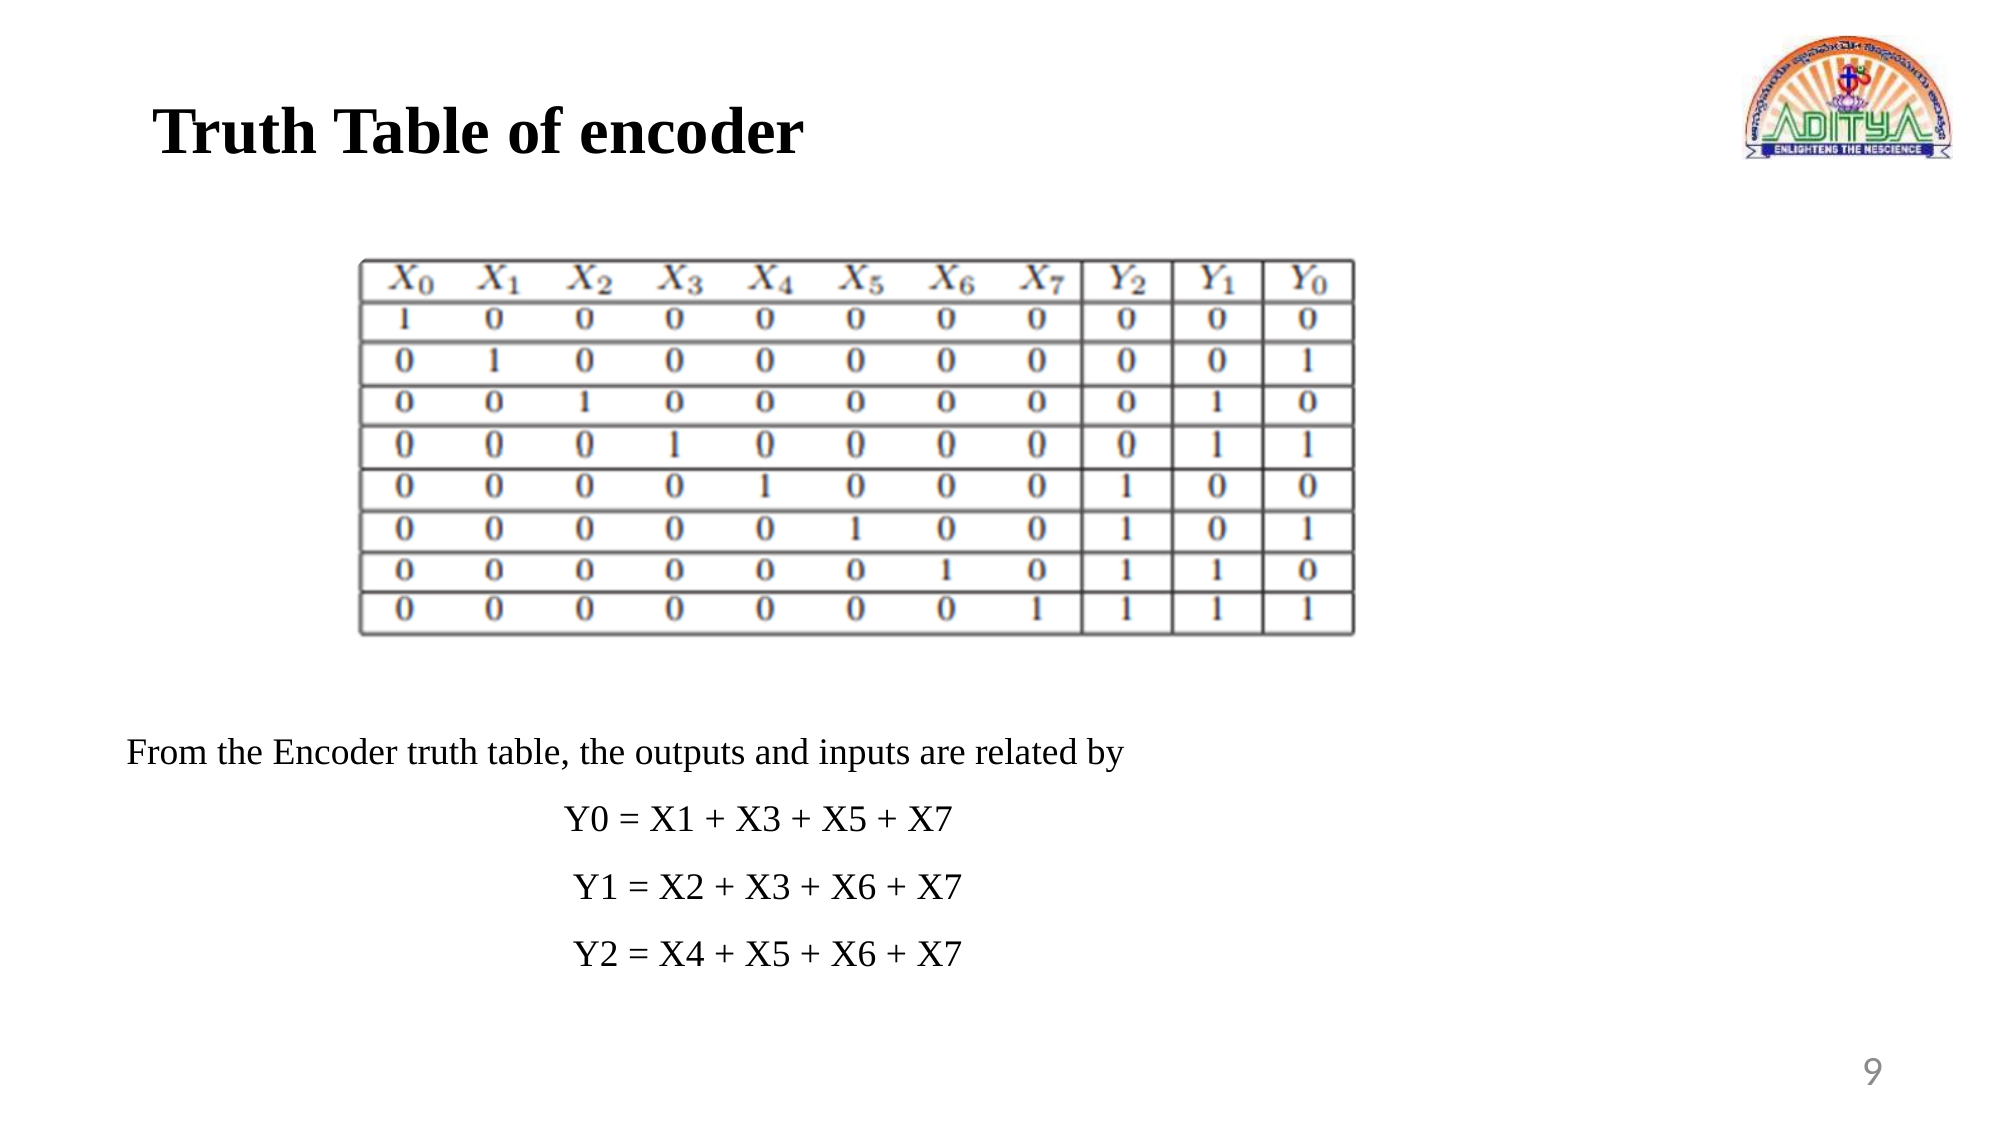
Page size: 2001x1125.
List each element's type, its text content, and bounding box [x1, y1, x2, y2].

picture [1742, 35, 1953, 160]
slide_number 9 [1364, 1039, 1899, 1099]
picture [340, 241, 1387, 655]
text_box From the Encoder truth table, the outputs and inputs are related by Y0 = X1 + X3 + X5 + X7 Y1 = X2 + X3 + X6 + X7 Y2 = X4 + X5 + X6 + X7 [111, 696, 1848, 982]
title Truth Table of encoder [137, 59, 1863, 203]
